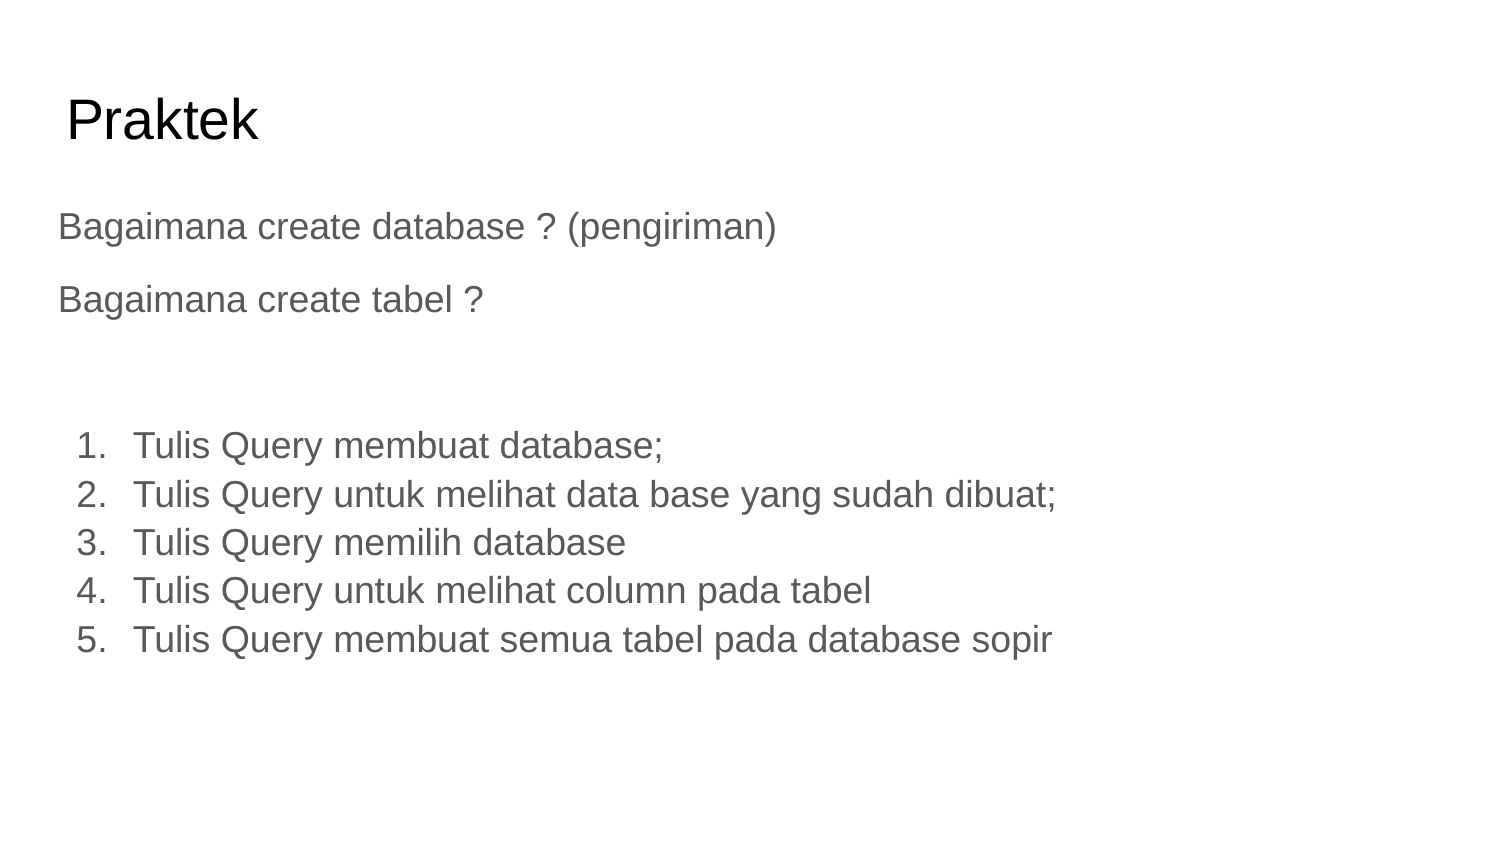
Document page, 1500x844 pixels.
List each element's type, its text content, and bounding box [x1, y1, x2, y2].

list Bagaimana create database ? (pengiriman) Bagaimana create tabel ? Tulis Query membuat database; Tulis Query untuk melihat data base yang sudah dibuat; Tulis Query memilih database Tulis Query untuk melihat column pada tabel Tulis Query membuat semua tabel pada database sopir [42, 184, 1441, 745]
title Praktek [51, 72, 1449, 167]
